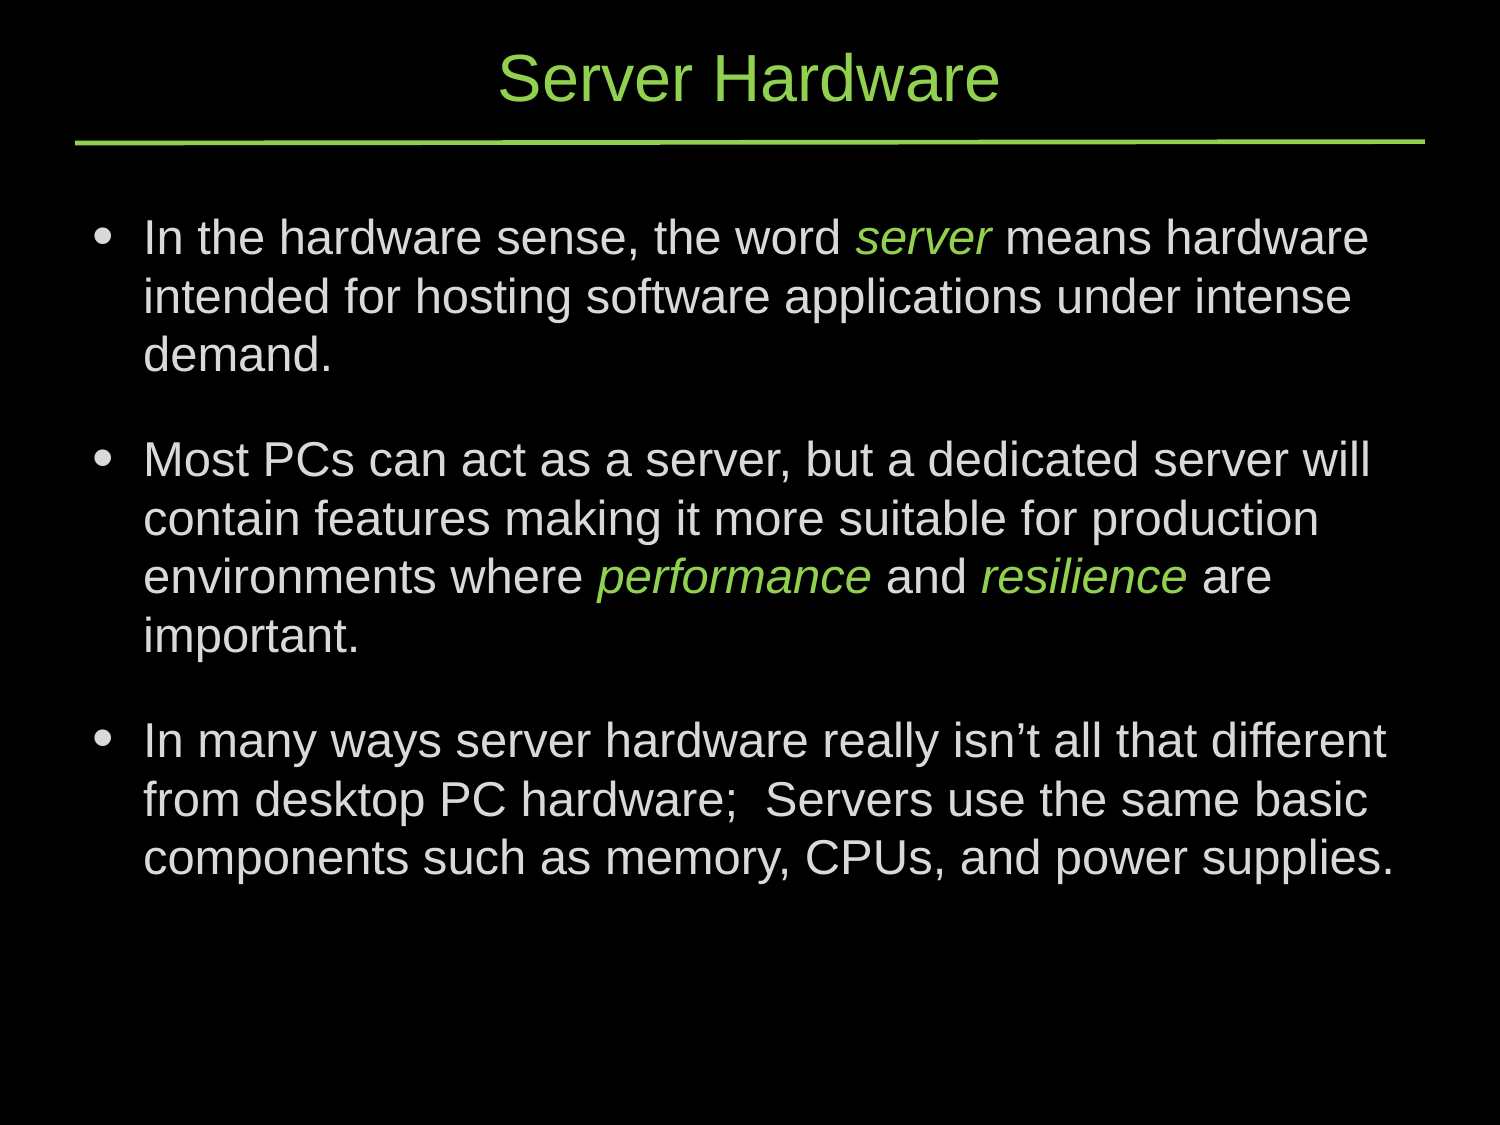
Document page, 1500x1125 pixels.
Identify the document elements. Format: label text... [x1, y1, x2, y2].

title Server Hardware [77, 39, 1423, 123]
list In the hardware sense, the word server means hardware intended for hosting software applications under intense demand. Most PCs can act as a server, but a dedicated server will contain features making it more suitable for production environments where performance and resilience are important. In many ways server hardware really isn’t all that different from desktop PC hardware; Servers use the same basic components such as memory, CPUs, and power supplies. [77, 198, 1423, 942]
